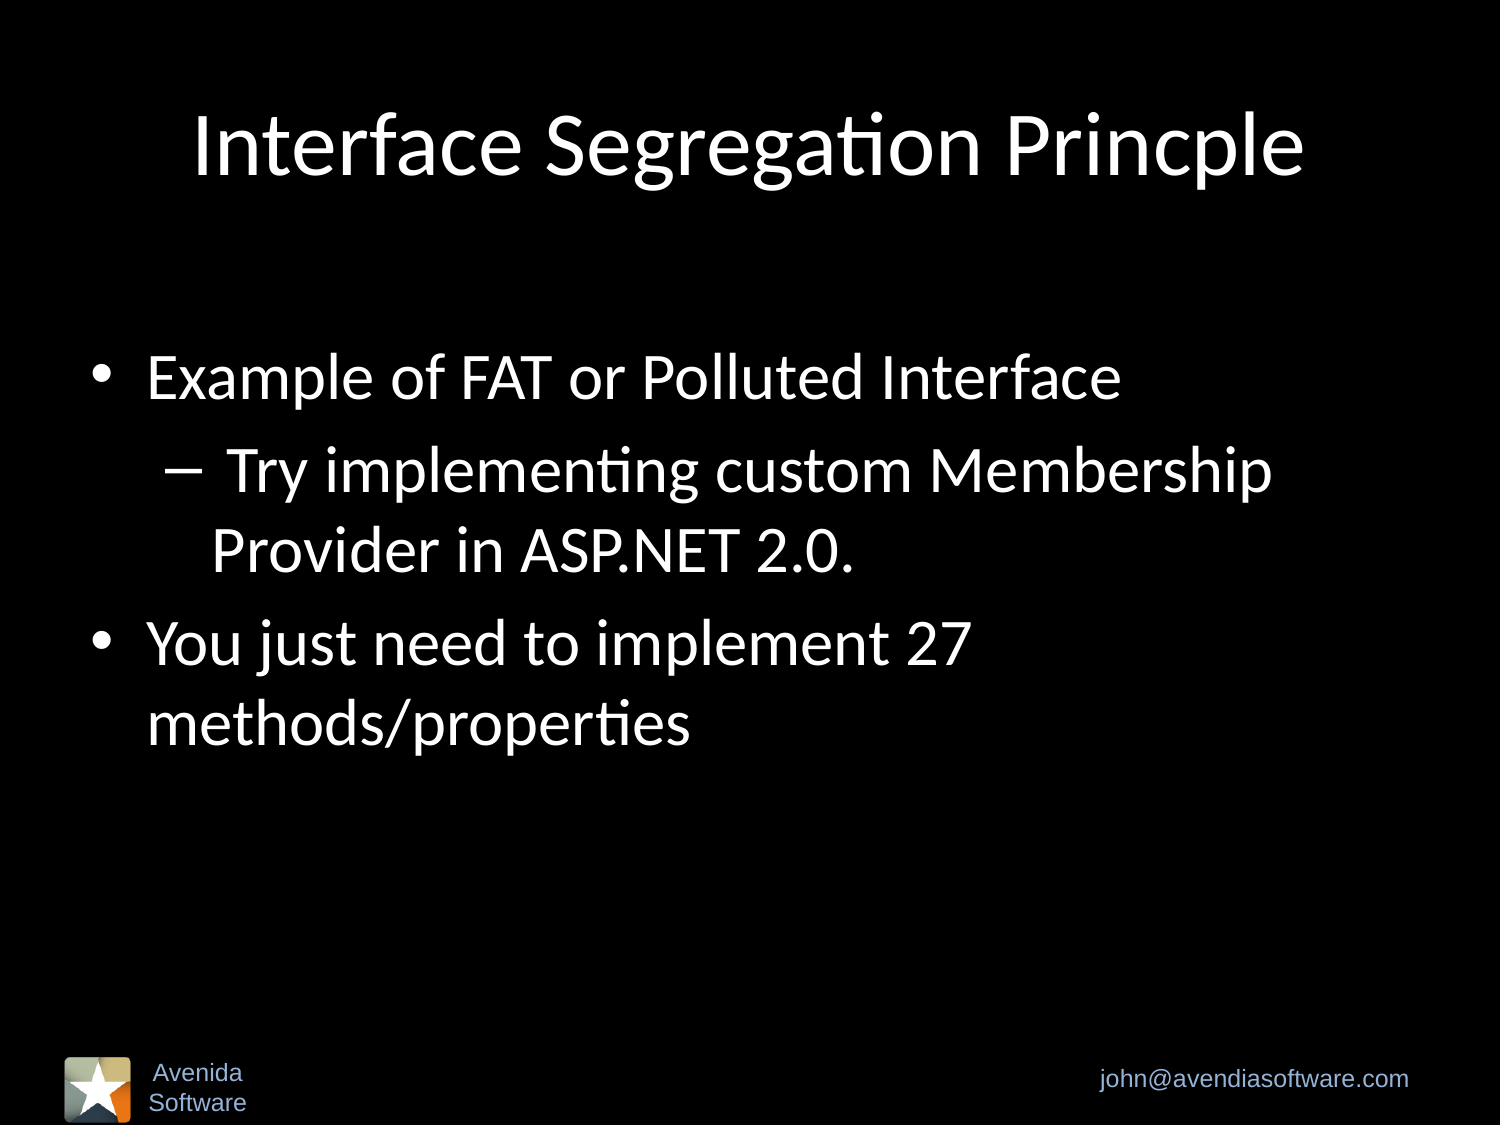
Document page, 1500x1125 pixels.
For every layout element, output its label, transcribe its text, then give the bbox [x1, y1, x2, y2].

picture [61, 1054, 133, 1125]
list Example of FAT or Polluted Interface Try implementing custom Membership Provider in ASP.NET 2.0. You just need to implement 27 methods/properties [75, 324, 1425, 1068]
title Interface Segregation Princple [75, 45, 1425, 233]
